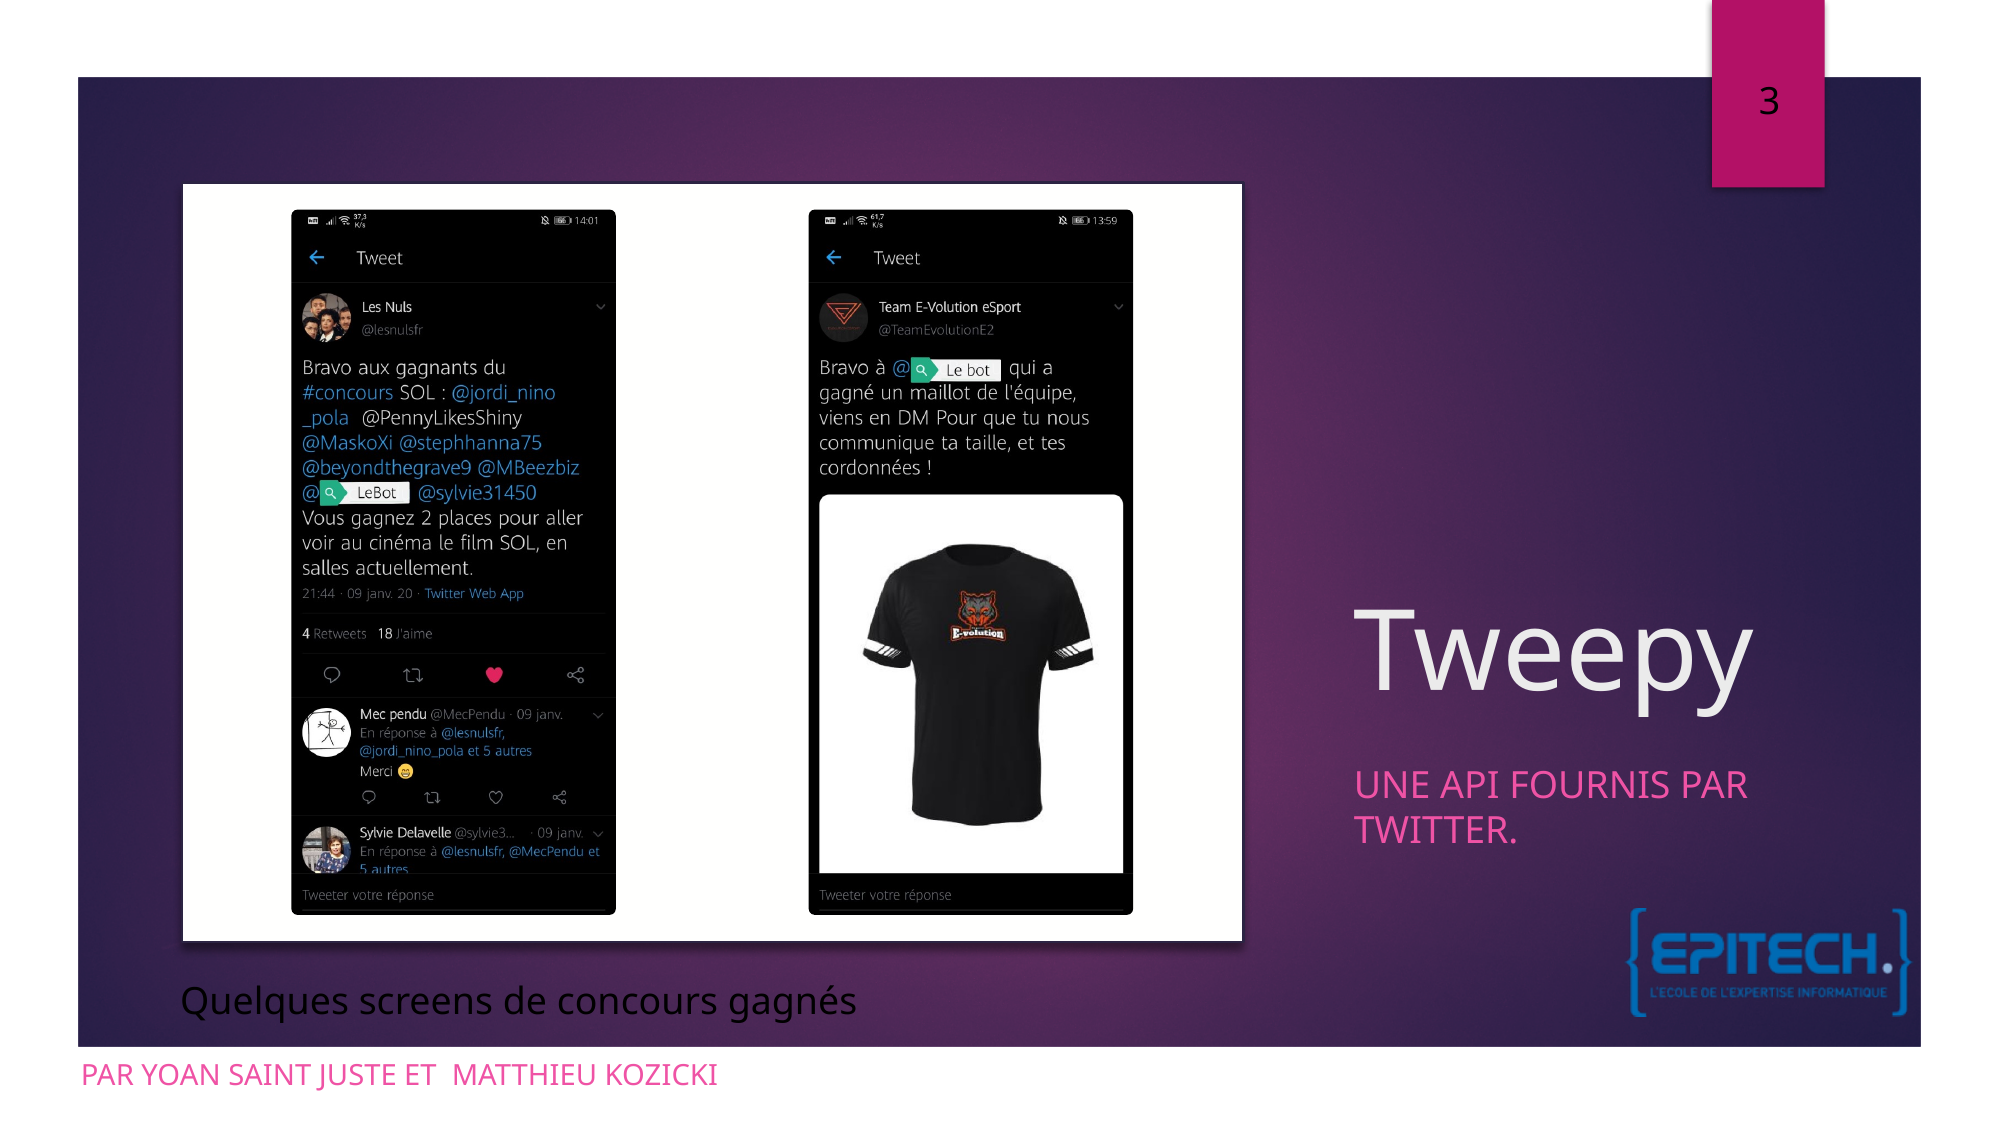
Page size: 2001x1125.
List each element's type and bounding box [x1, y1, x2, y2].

text_box [0, 0, 2000, 1125]
picture [808, 209, 1134, 916]
picture [1624, 908, 1914, 1017]
picture [291, 209, 617, 916]
